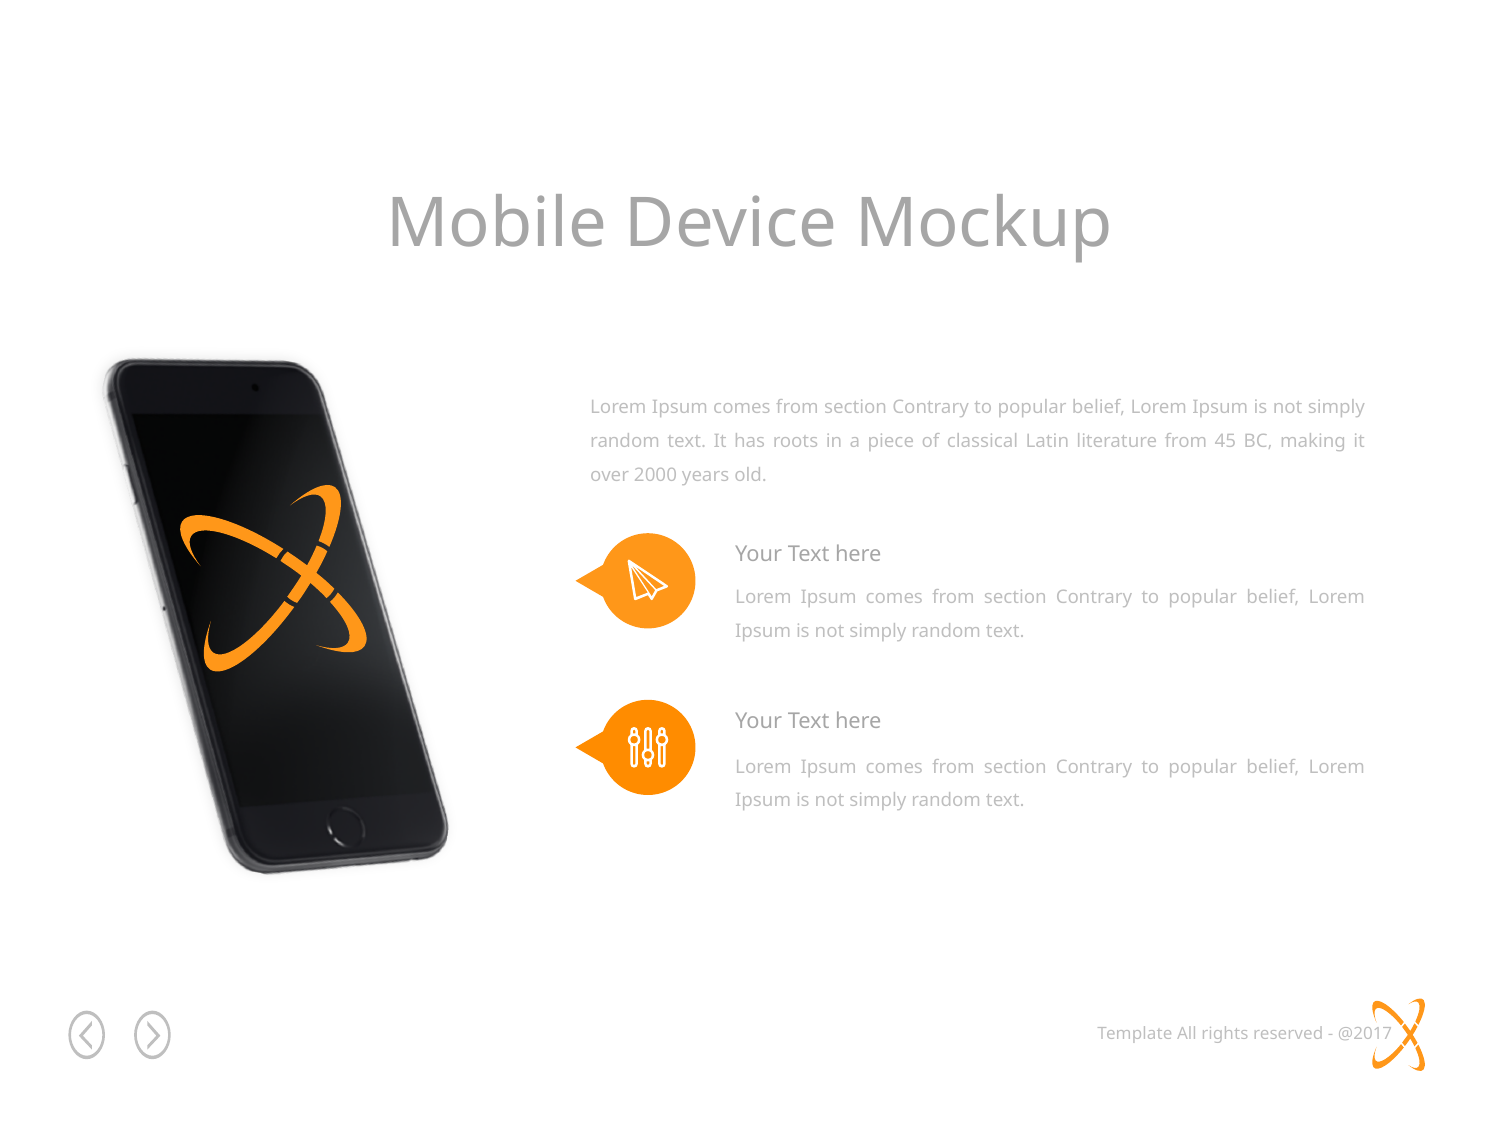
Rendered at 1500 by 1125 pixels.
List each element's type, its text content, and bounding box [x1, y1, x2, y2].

text_box Your Text here [720, 532, 897, 566]
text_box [575, 533, 696, 629]
text_box Your Text here [720, 699, 897, 735]
text_box Mobile Device Mockup [371, 170, 1129, 268]
text_box Lorem Ipsum comes from section Contrary to popular belief, Lorem Ipsum is not simply random text. [720, 735, 1379, 818]
text_box Lorem Ipsum comes from section Contrary to popular belief, Lorem Ipsum is not simply random text. [720, 566, 1379, 649]
picture [19, 326, 529, 907]
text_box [575, 699, 696, 795]
text_box Lorem Ipsum comes from section Contrary to popular belief, Lorem Ipsum is not simply random text. It has roots in a piece of classical Latin literature from 45 BC, making it over 2000 years old. [575, 376, 1379, 493]
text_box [187, 492, 360, 670]
